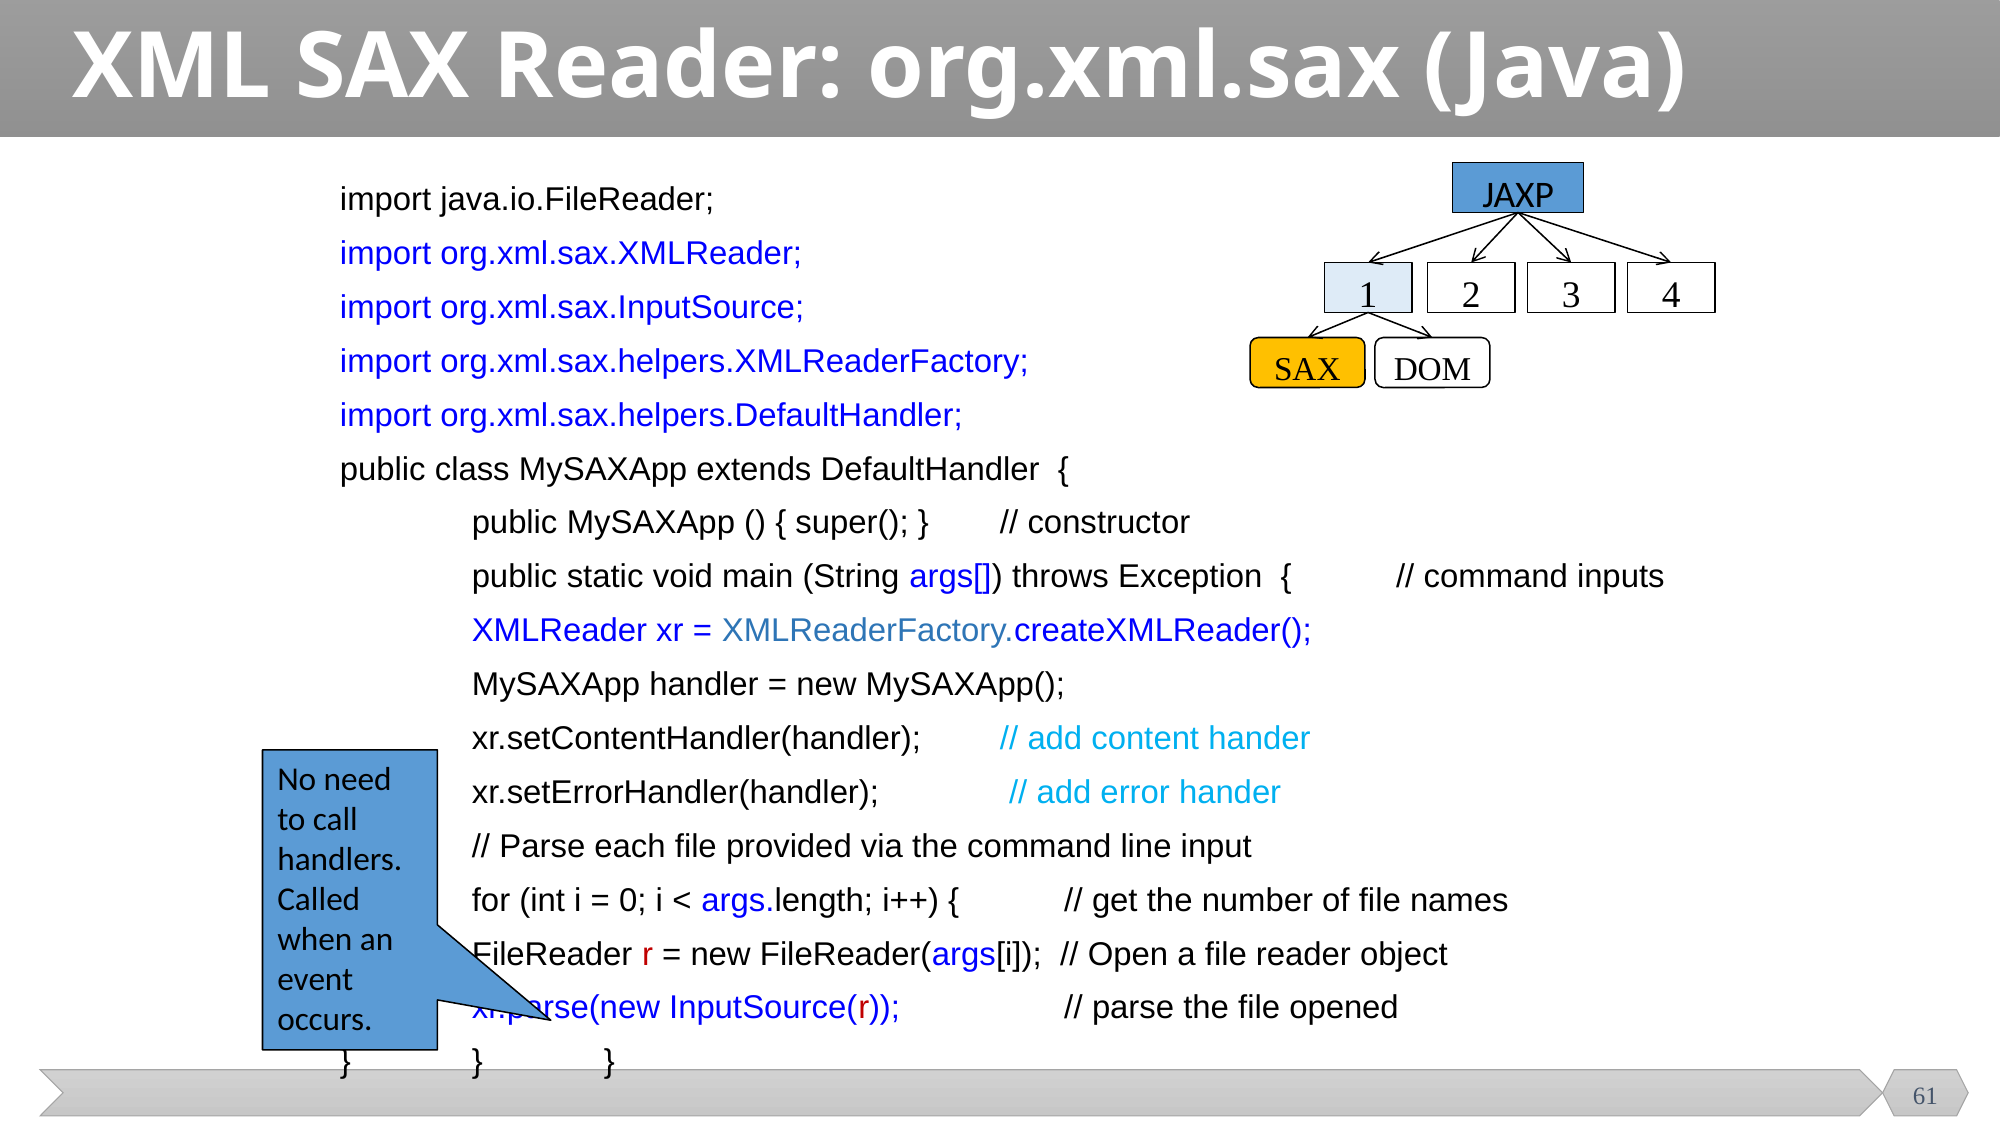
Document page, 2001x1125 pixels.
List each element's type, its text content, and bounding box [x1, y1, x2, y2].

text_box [1518, 212, 1672, 263]
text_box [1367, 212, 1471, 263]
text_box JAXP [1452, 162, 1584, 212]
text_box 4 [1627, 262, 1715, 313]
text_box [1307, 312, 1367, 338]
text_box SAX [1250, 337, 1366, 388]
slide_number 61 [1882, 1065, 1969, 1125]
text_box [1367, 312, 1433, 338]
text_box 2 [1427, 263, 1515, 313]
title XML SAX Reader: org.xml.sax (Java) [56, 0, 1969, 137]
text_box No need to call handlers. Called when an event occurs. [262, 749, 551, 1050]
text_box 1 [1324, 262, 1412, 312]
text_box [1471, 212, 1517, 263]
text_box DOM [1374, 337, 1490, 388]
list import java.io.FileReader; import org.xml.sax.XMLReader; import org.xml.sax.InputSource; import org.xml.sax.helpers.XMLReaderFactory; import org.xml.sax.helpers.DefaultHandler; public class MySAXApp extends DefaultHandler { public MySAXApp () { super(); } // constructor public static void main (String args[]) throws Exception { // command inputs XMLReader xr = XMLReaderFactory.createXMLReader(); MySAXApp handler = new MySAXApp(); xr.setContentHandler(handler); // add content hander xr.setErrorHandler(handler); // add error hander // Parse each file provided via the command line input for (int i = 0; i < args.length; i++) { // get the number of file names FileReader r = new FileReader(args[i]); // Open a file reader object xr.parse(new InputSource(r)); // parse the file opened } } } [324, 174, 1719, 1100]
text_box 3 [1527, 263, 1615, 313]
